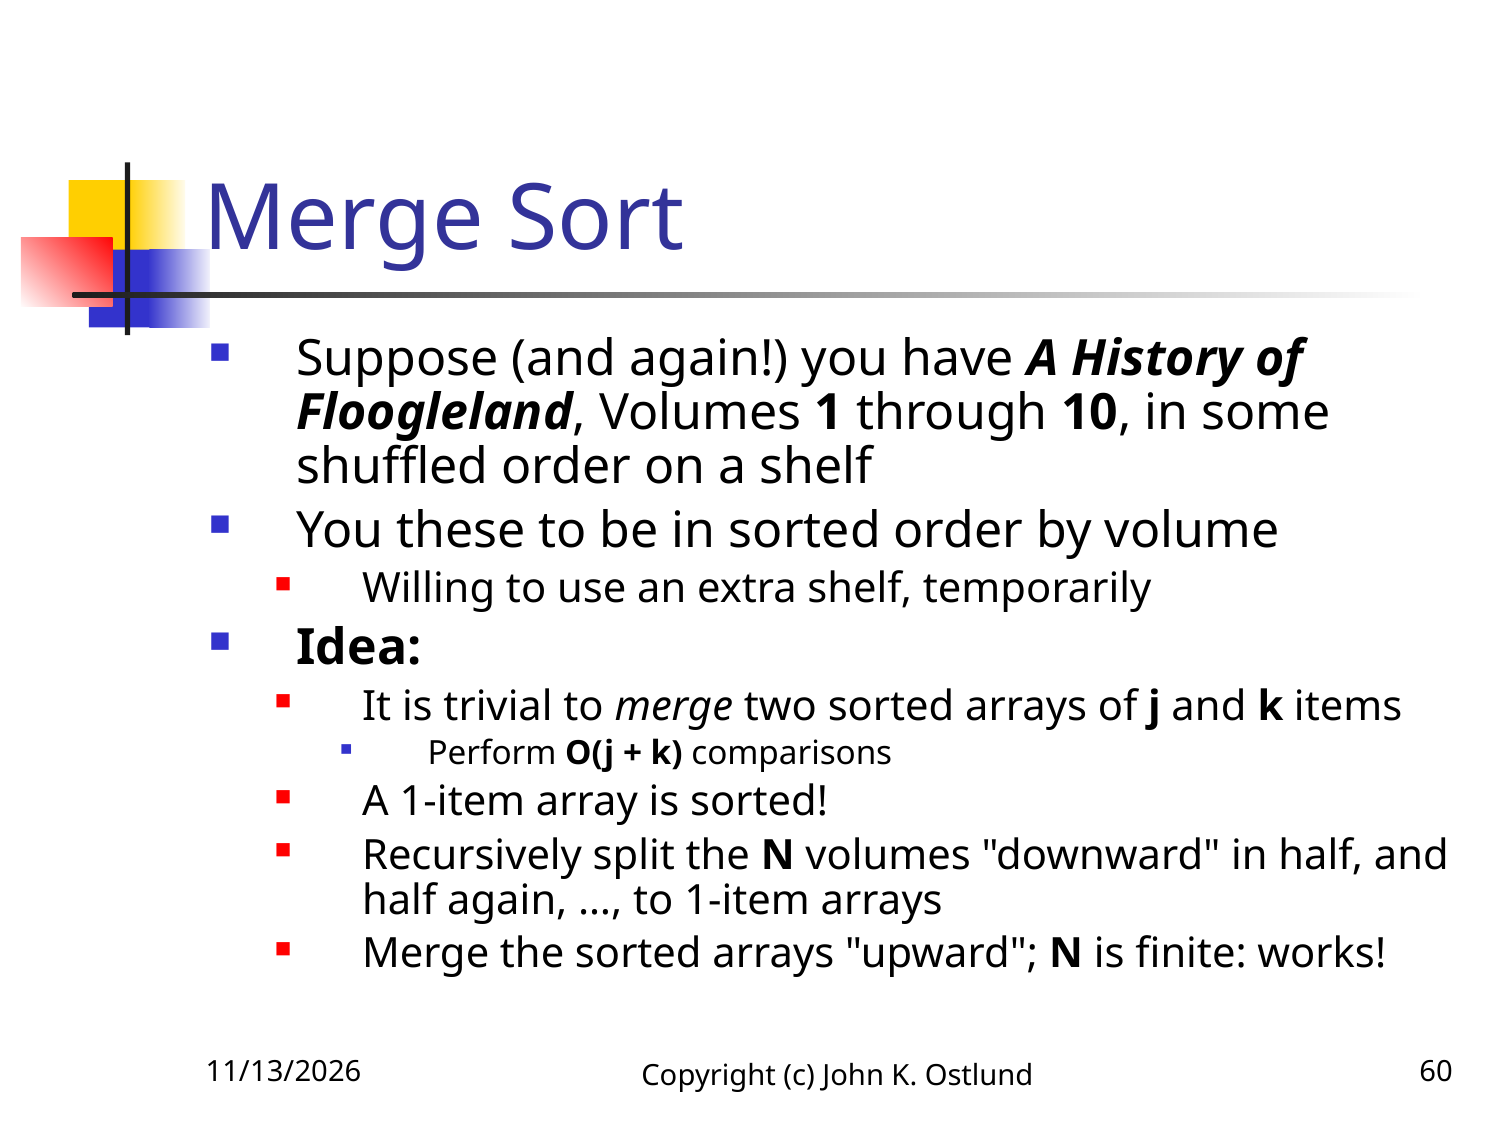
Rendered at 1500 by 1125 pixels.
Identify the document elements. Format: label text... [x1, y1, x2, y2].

footer Copyright (c) John K. Ostlund [599, 1023, 1076, 1100]
slide_number 60 [1154, 1023, 1468, 1100]
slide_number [190, 1023, 504, 1100]
title Merge Sort [188, 35, 1468, 275]
list Suppose (and again!) you have A History of Floogleland, Volumes 1 through 10, in some shuffled order on a shelf You these to be in sorted order by volume Willing to use an extra shelf, temporarily Idea: It is trivial to merge two sorted arrays of j and k items Perform O(j + k) comparisons A 1-item array is sorted! Recursively split the N volumes "downward" in half, and half again, …, to 1-item arrays Merge the sorted arrays "upward"; N is finite: works! [193, 324, 1469, 1000]
